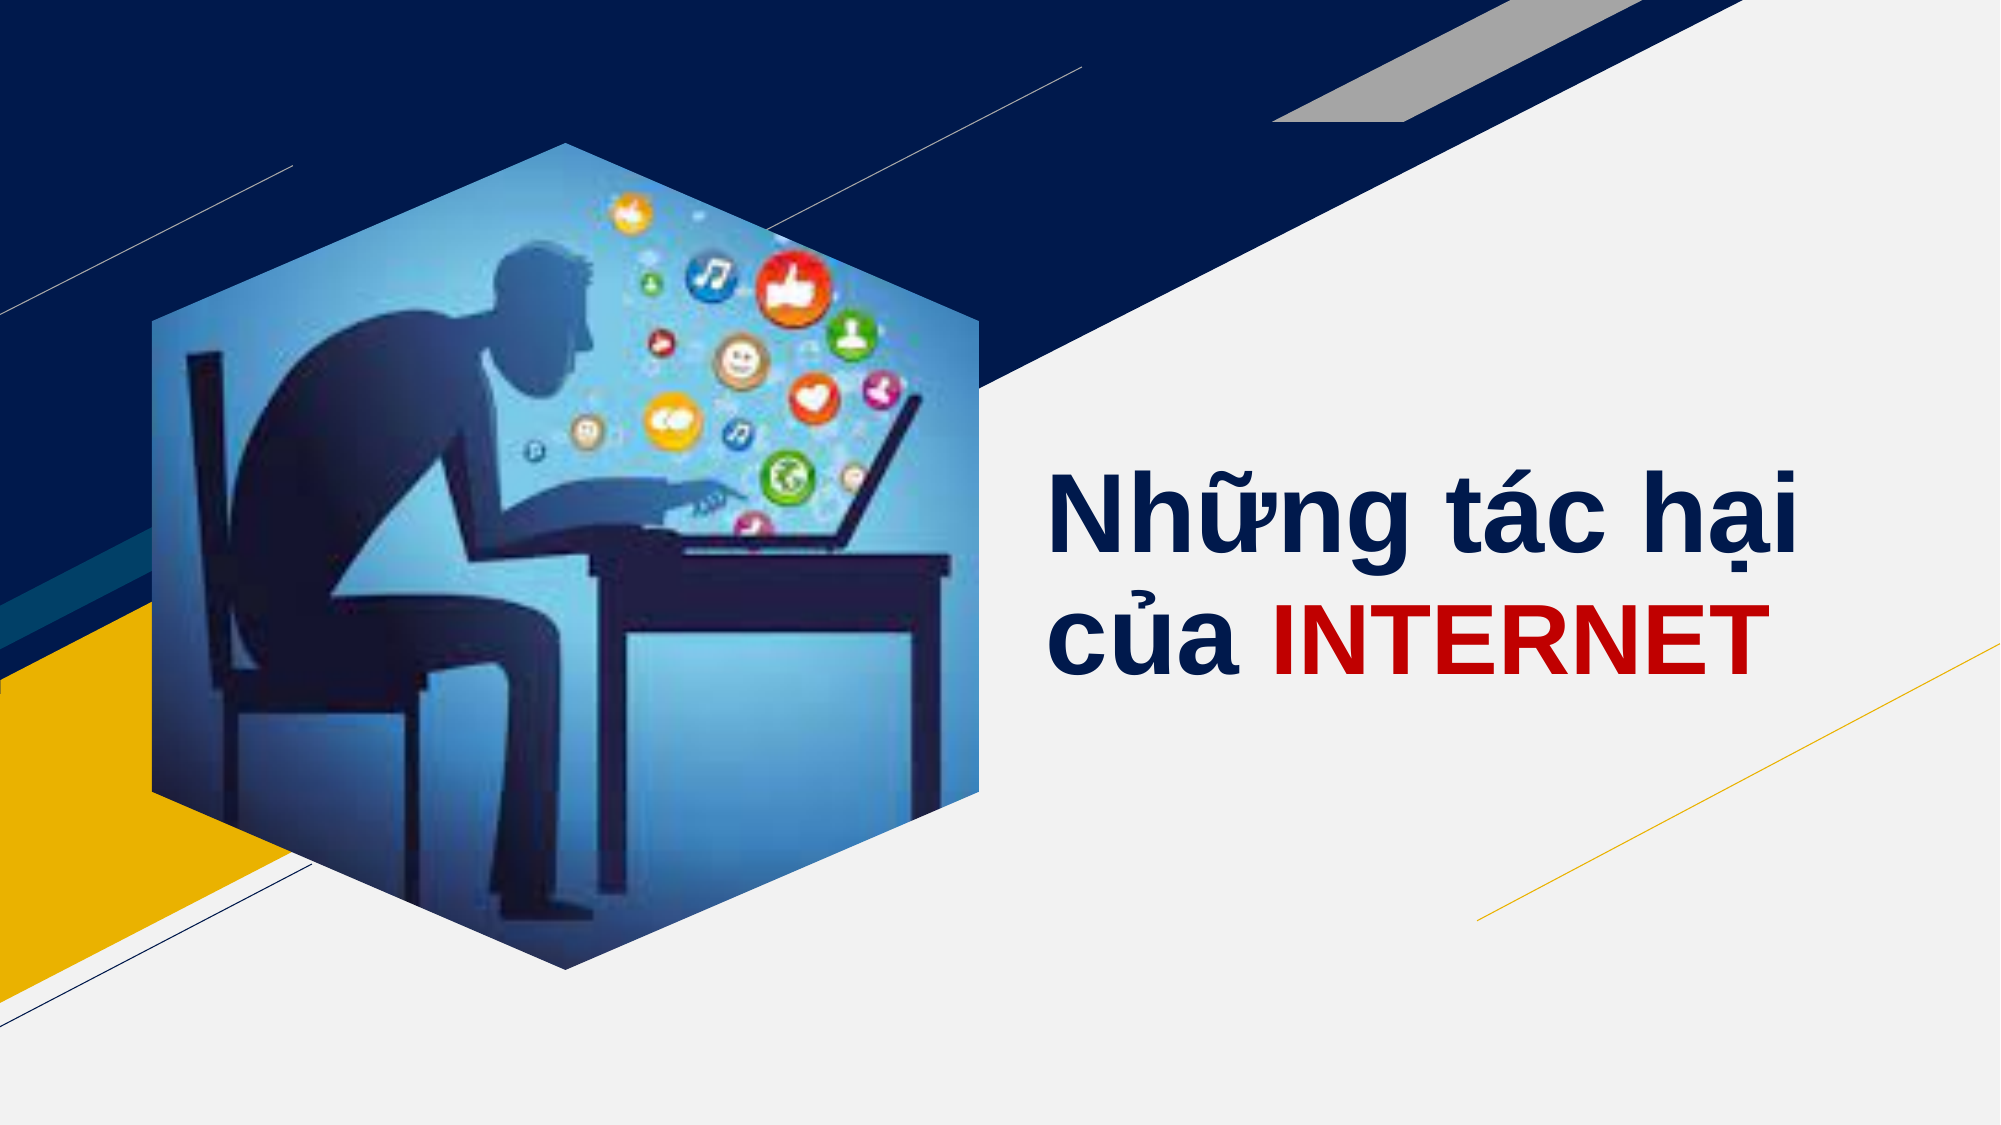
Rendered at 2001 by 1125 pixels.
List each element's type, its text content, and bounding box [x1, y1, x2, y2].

picture [151, 142, 979, 970]
title Những tác hại của INTERNET [1030, 326, 1837, 699]
